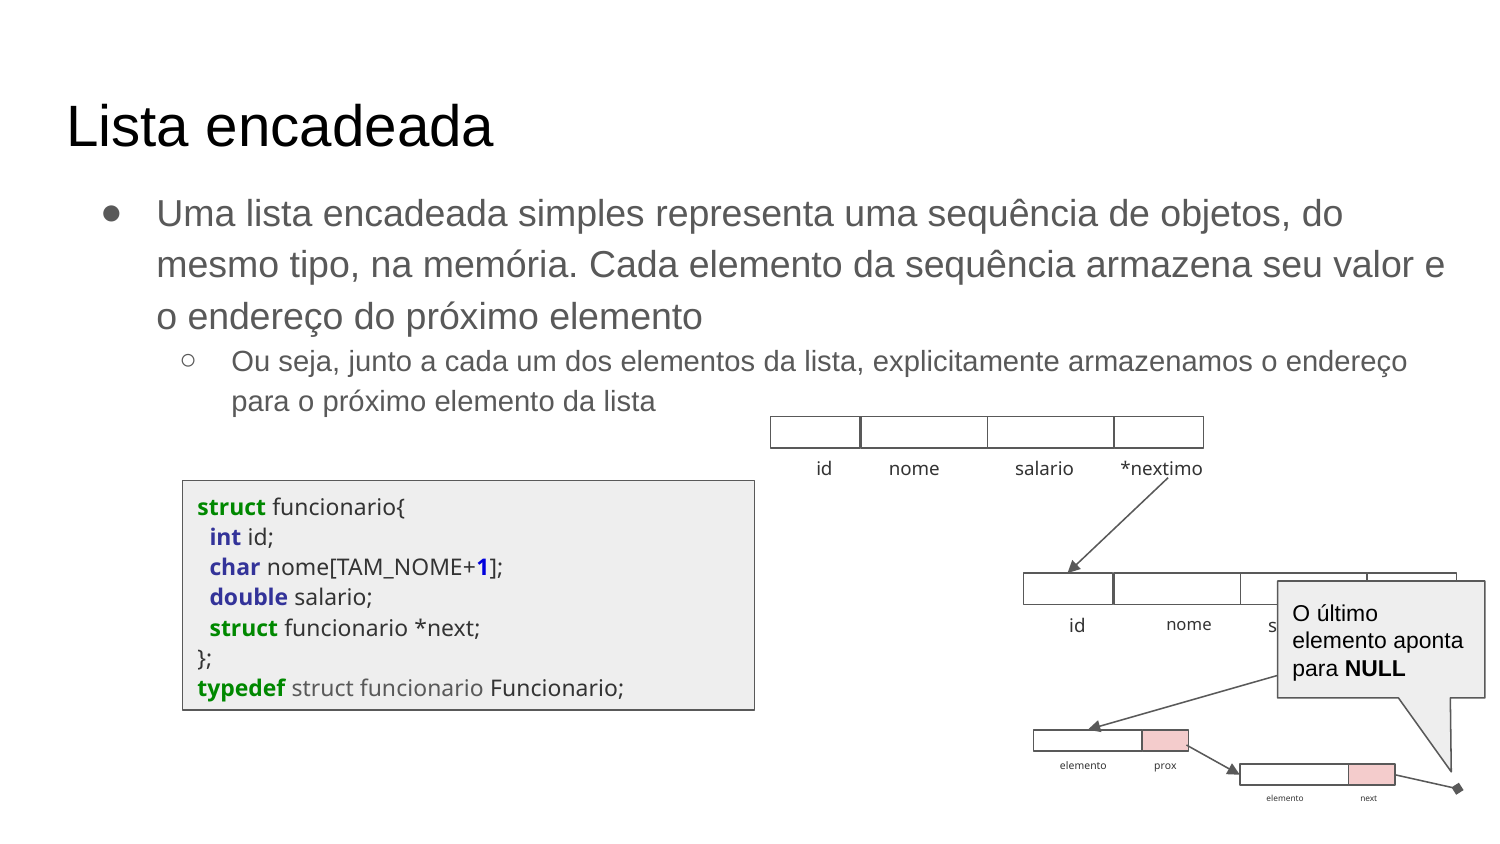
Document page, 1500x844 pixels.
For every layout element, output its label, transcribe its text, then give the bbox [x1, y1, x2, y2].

text_box id [801, 448, 856, 478]
text_box O último elemento aponta para NULL [1277, 580, 1485, 772]
text_box [770, 416, 860, 448]
text_box [1068, 477, 1169, 571]
text_box [1406, 777, 1464, 795]
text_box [1239, 763, 1402, 806]
text_box nome [874, 441, 981, 478]
text_box salario [1000, 441, 1105, 478]
text_box Uma lista encadeada simples representa uma sequência de objetos, do mesmo tipo, na memória. Cada elemento da sequência armazena seu valor e o endereço do próximo elemento Ou seja, junto a cada um dos elementos da lista, explicitamente armazenamos o endereço para o próximo elemento da lista [66, 166, 1465, 728]
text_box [1033, 729, 1196, 772]
text_box [987, 416, 1114, 448]
text_box [1114, 416, 1204, 441]
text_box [1023, 572, 1368, 635]
text_box *nextimo [1105, 441, 1233, 478]
text_box [1089, 675, 1277, 728]
text_box [1200, 752, 1235, 775]
text_box [861, 416, 987, 448]
text_box Lista encadeada [51, 72, 1449, 167]
text_box struct funcionario{ int id; char nome[TAM_NOME+1]; double salario; struct funcionario *next; }; typedef struct funcionario Funcionario; [182, 480, 755, 711]
text_box [1368, 573, 1457, 580]
